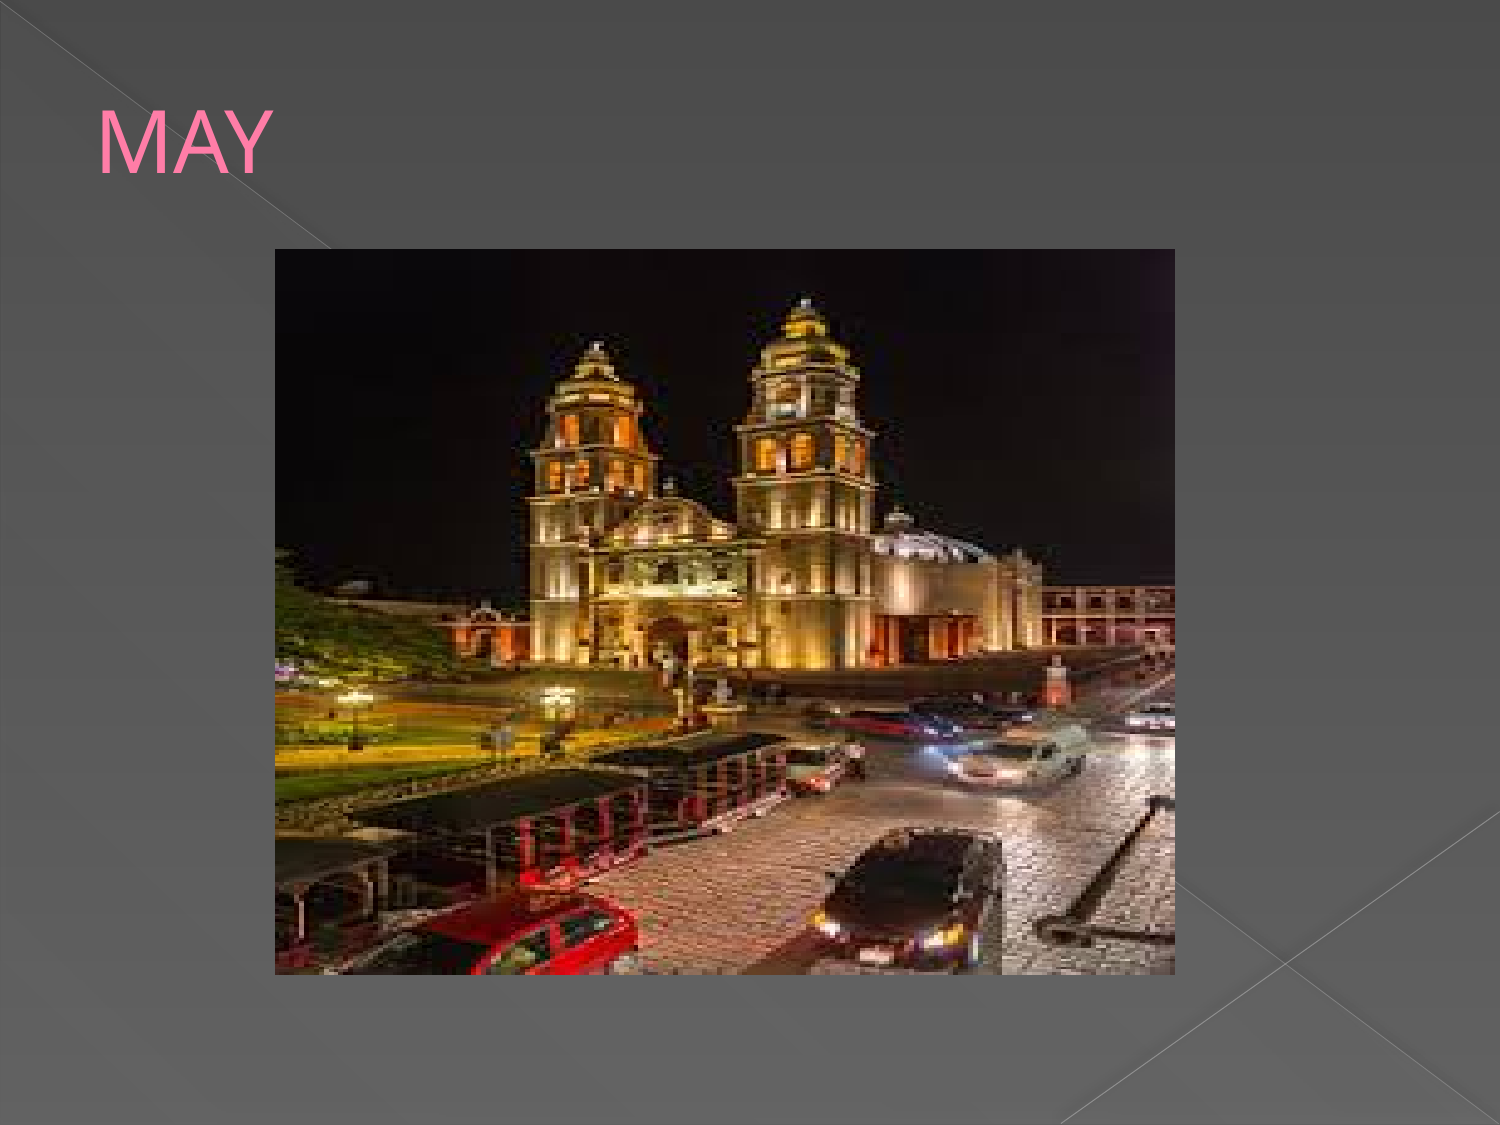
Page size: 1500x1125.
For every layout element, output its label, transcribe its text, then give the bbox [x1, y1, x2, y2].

title MAY [0, 45, 1350, 233]
picture [274, 249, 1176, 976]
